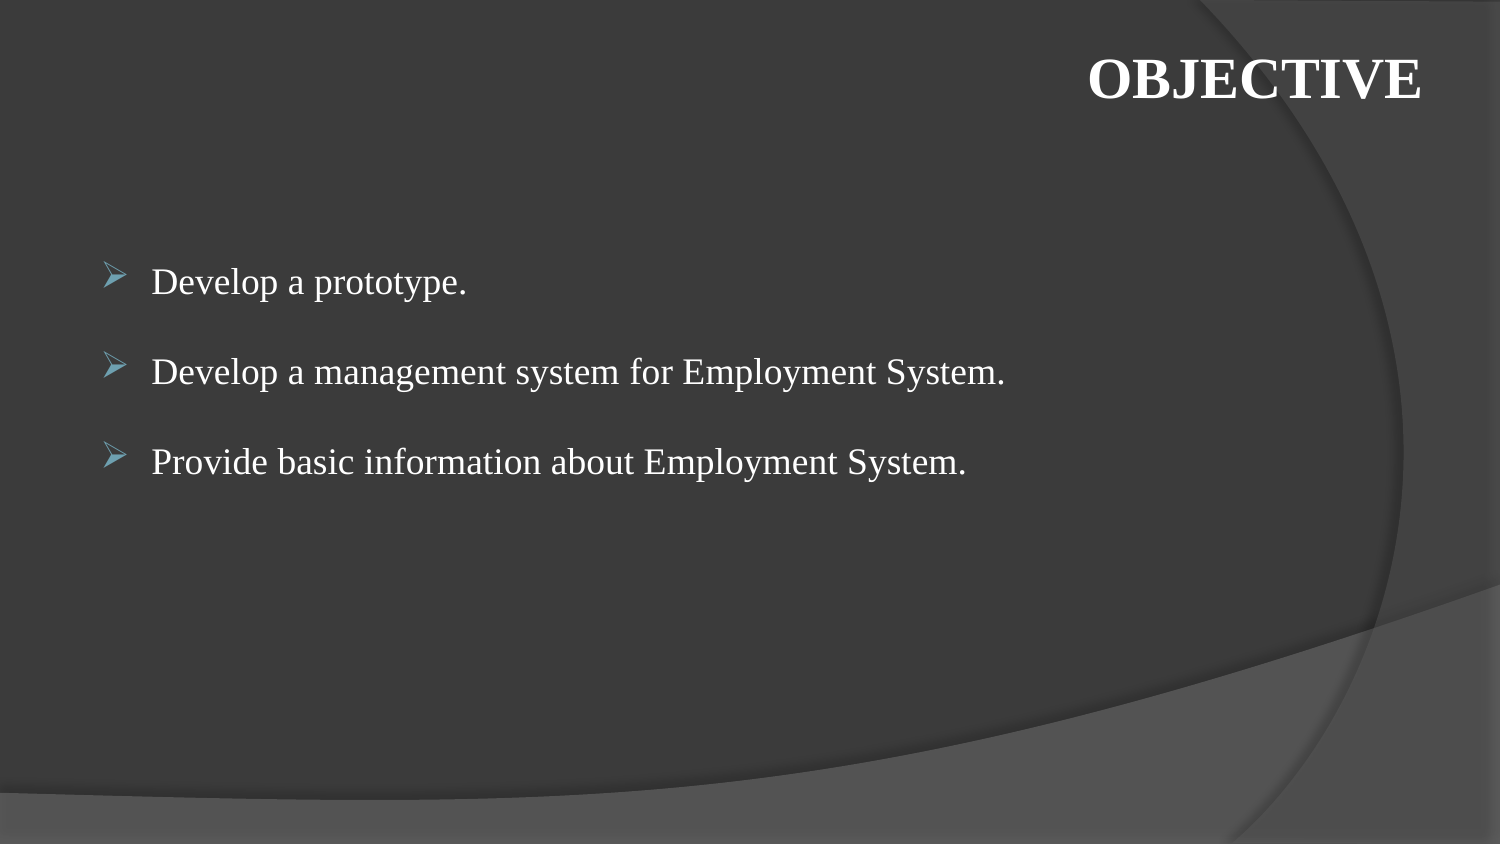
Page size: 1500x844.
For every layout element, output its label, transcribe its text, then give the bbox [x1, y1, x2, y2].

list OBJECTIVE Develop a prototype. Develop a management system for Employment System. Provide basic information about Employment System. [61, 25, 1439, 686]
